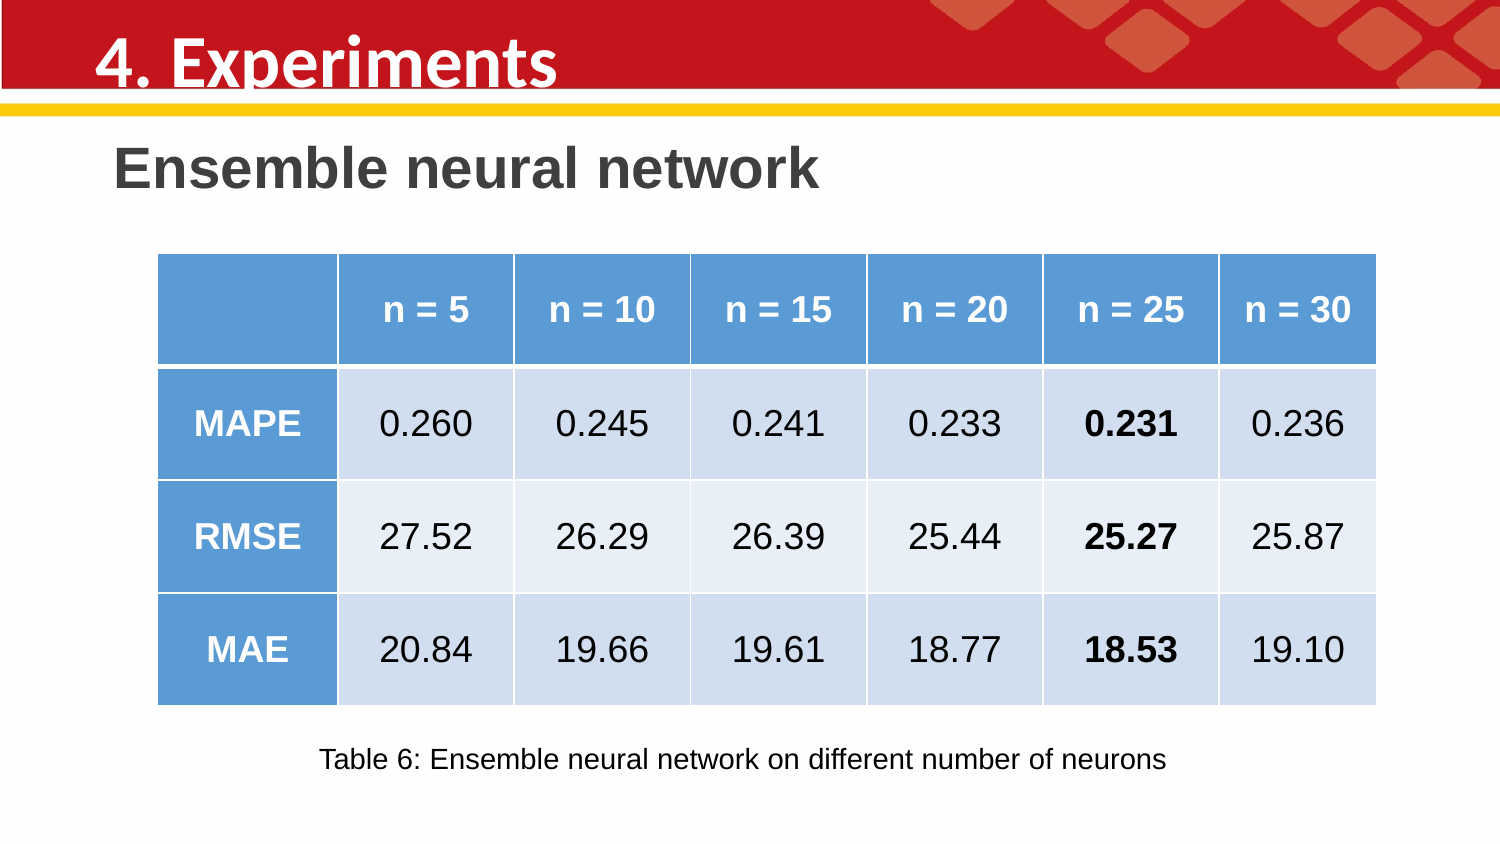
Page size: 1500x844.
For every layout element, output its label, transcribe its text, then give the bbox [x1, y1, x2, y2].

table_cell 26.39 [691, 481, 866, 592]
table_header n = 25 [1044, 254, 1218, 364]
table_cell 0.233 [868, 369, 1042, 479]
table_cell 18.77 [868, 594, 1042, 705]
table_cell RMSE [158, 481, 337, 592]
table_cell 0.241 [691, 369, 866, 479]
table_header [158, 254, 337, 364]
table_header n = 30 [1220, 254, 1376, 364]
table_cell MAE [158, 594, 337, 705]
table_header n = 15 [691, 254, 866, 364]
table_cell 19.10 [1220, 594, 1376, 705]
table_cell 25.87 [1220, 481, 1376, 592]
table_cell MAPE [158, 369, 337, 479]
picture [0, 0, 1500, 844]
table_cell 0.245 [515, 369, 690, 479]
table_header n = 5 [339, 254, 513, 364]
title 4. Experiments [80, 0, 1397, 130]
table_cell 19.66 [515, 594, 690, 705]
table_cell 20.84 [339, 594, 513, 705]
table_cell 0.260 [339, 369, 513, 479]
table_cell 26.29 [515, 481, 690, 592]
table_cell 0.236 [1220, 369, 1376, 479]
table_cell 27.52 [339, 481, 513, 592]
table_cell 25.44 [868, 481, 1042, 592]
table_cell 18.53 [1044, 594, 1218, 705]
table_cell 0.231 [1044, 369, 1218, 479]
list Ensemble neural network [80, 130, 1397, 221]
table_header n = 20 [868, 254, 1042, 364]
table_header n = 10 [515, 254, 690, 364]
text_box Table 6: Ensemble neural network on different number of neurons [288, 732, 1199, 783]
table_cell 19.61 [691, 594, 866, 705]
table_cell 25.27 [1044, 481, 1218, 592]
